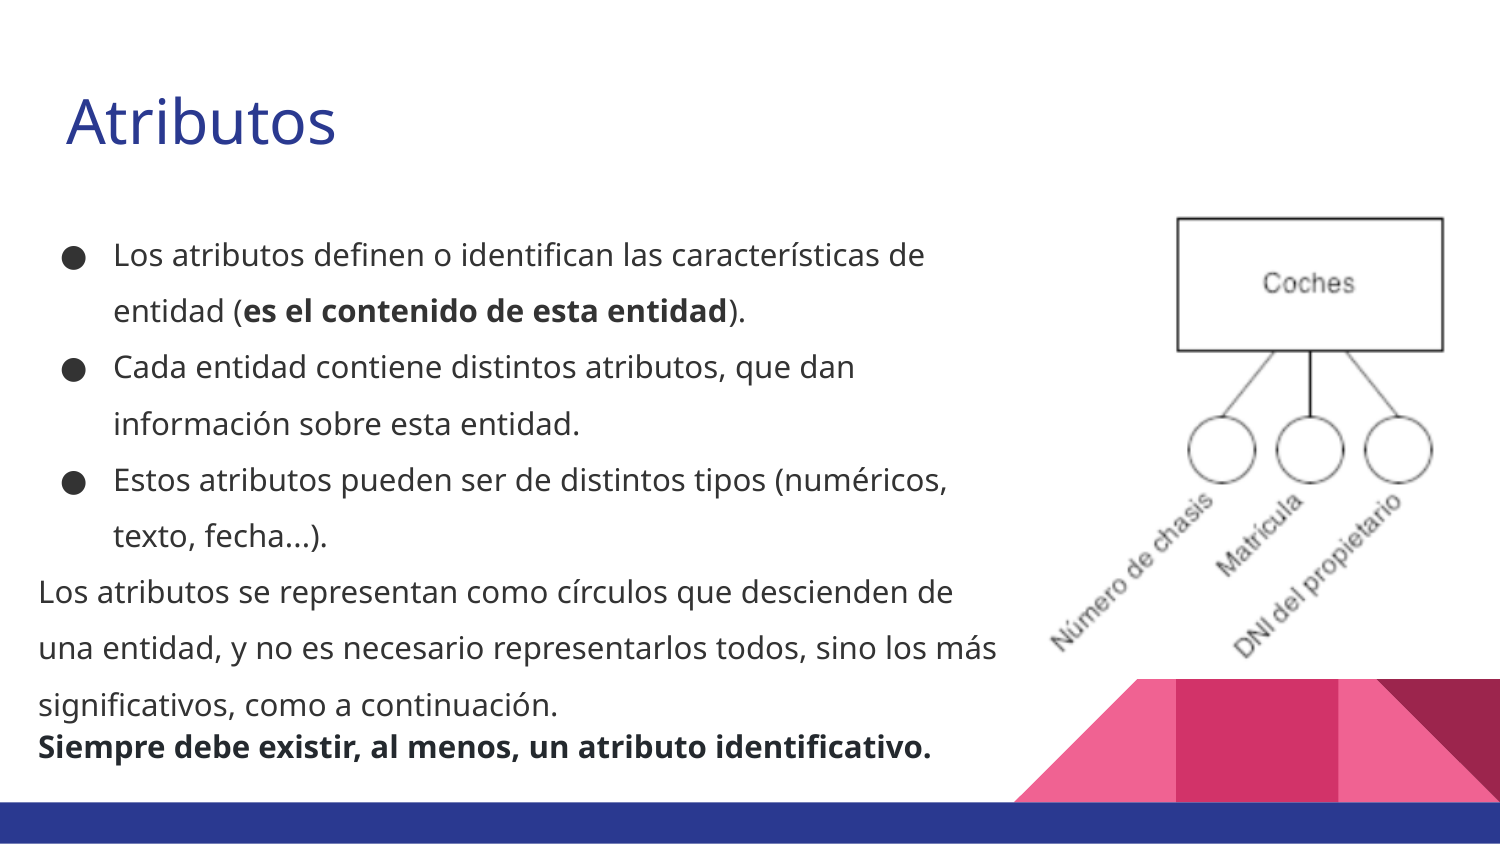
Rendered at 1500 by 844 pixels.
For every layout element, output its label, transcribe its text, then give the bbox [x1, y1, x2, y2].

title Atributos [51, 67, 1449, 167]
list Los atributos definen o identifican las características de entidad (es el contenido de esta entidad). Cada entidad contiene distintos atributos, que dan información sobre esta entidad. Estos atributos pueden ser de distintos tipos (numéricos, texto, fecha...). Los atributos se representan como círculos que descienden de una entidad, y no es necesario representarlos todos, sino los más significativos, como a continuación. Siempre debe existir, al menos, un atributo identificativo. [23, 201, 1019, 750]
picture [1030, 201, 1500, 679]
